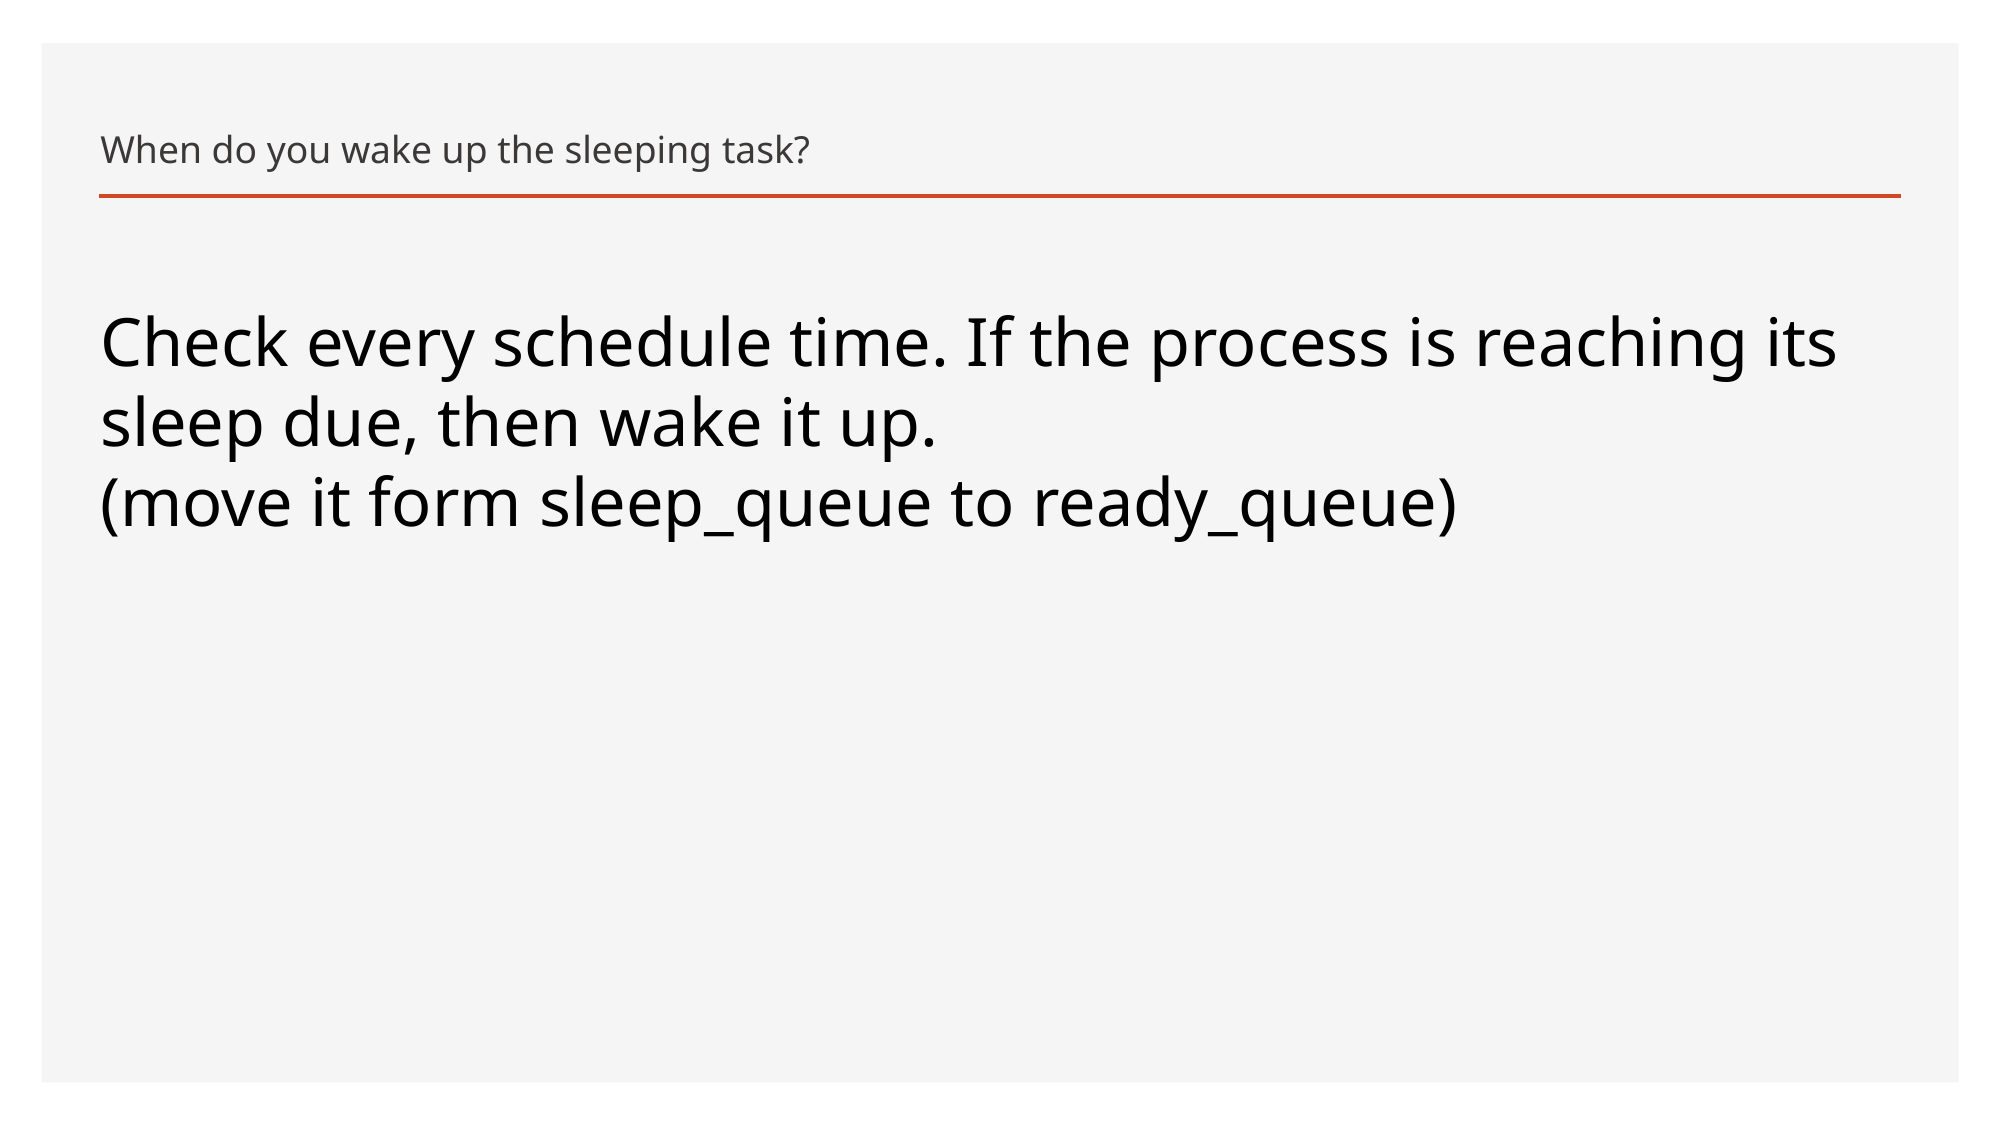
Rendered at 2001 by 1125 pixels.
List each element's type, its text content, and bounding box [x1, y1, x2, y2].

text_box Check every schedule time. If the process is reaching its sleep due, then wake it up. (move it form sleep_queue to ready_queue) [85, 292, 1878, 547]
title When do you wake up the sleeping task? [85, 73, 1507, 179]
